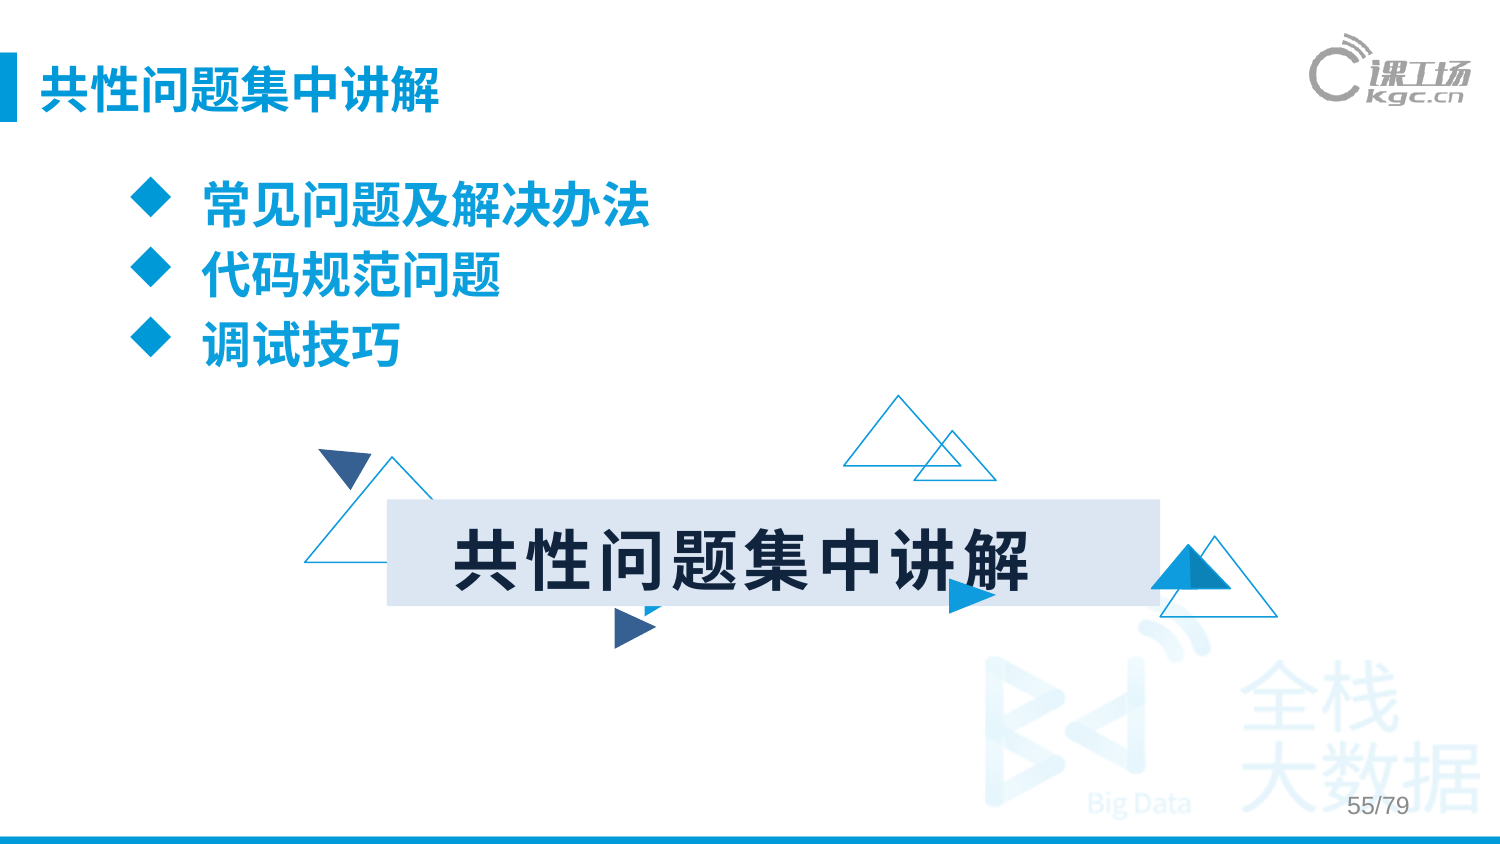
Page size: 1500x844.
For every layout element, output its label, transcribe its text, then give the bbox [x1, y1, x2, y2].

picture [0, 0, 1500, 836]
title 共性问题集中讲解 [39, 33, 1383, 151]
slide_number 55/79 [1074, 782, 1425, 828]
list 常见问题及解决办法 代码规范问题 调试技巧 [110, 166, 1385, 724]
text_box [304, 395, 1278, 649]
